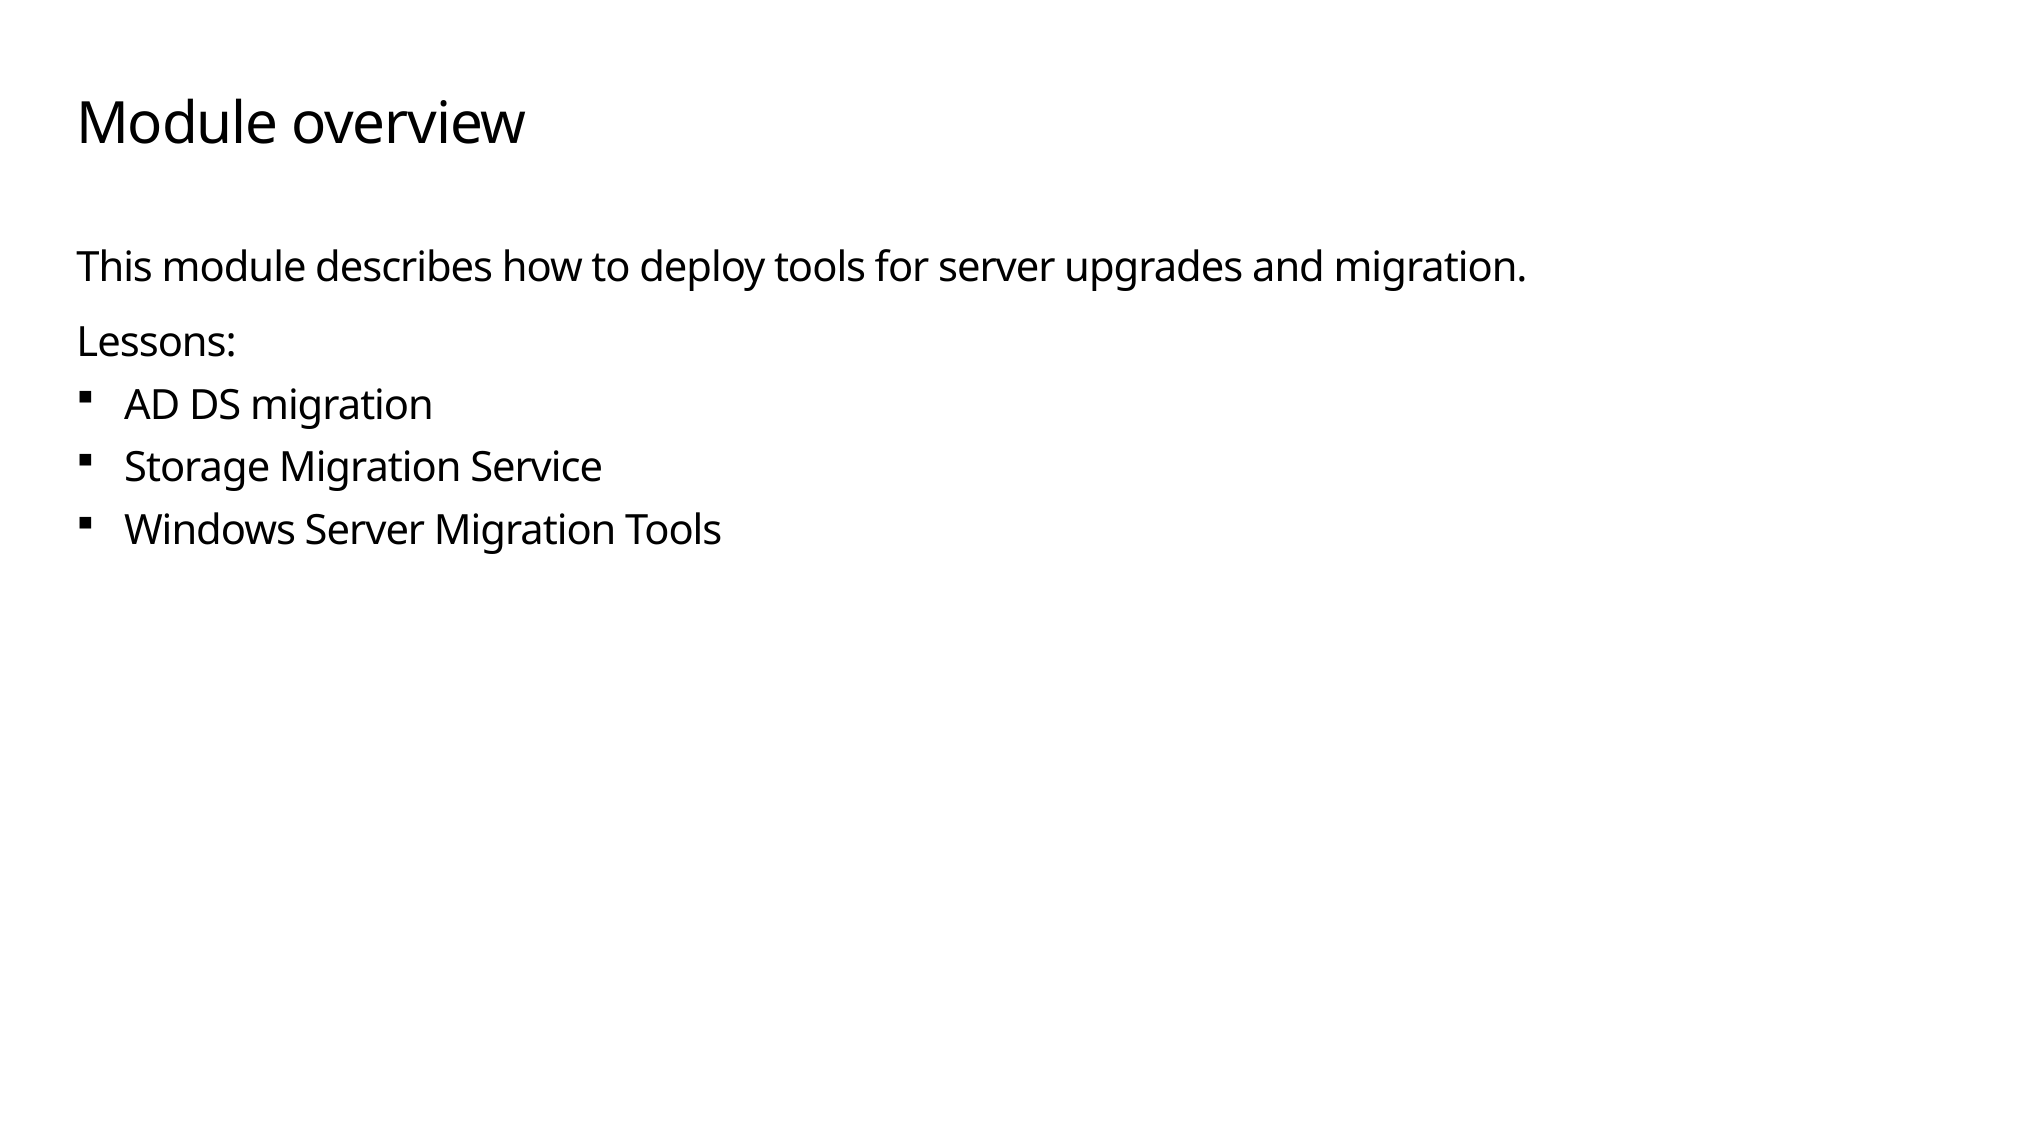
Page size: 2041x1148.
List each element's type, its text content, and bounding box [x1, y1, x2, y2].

list This module describes how to deploy tools for server upgrades and migration. Lessons: AD DS migration Storage Migration Service Windows Server Migration Tools [76, 240, 1968, 1074]
title Module overview [76, 93, 1968, 161]
